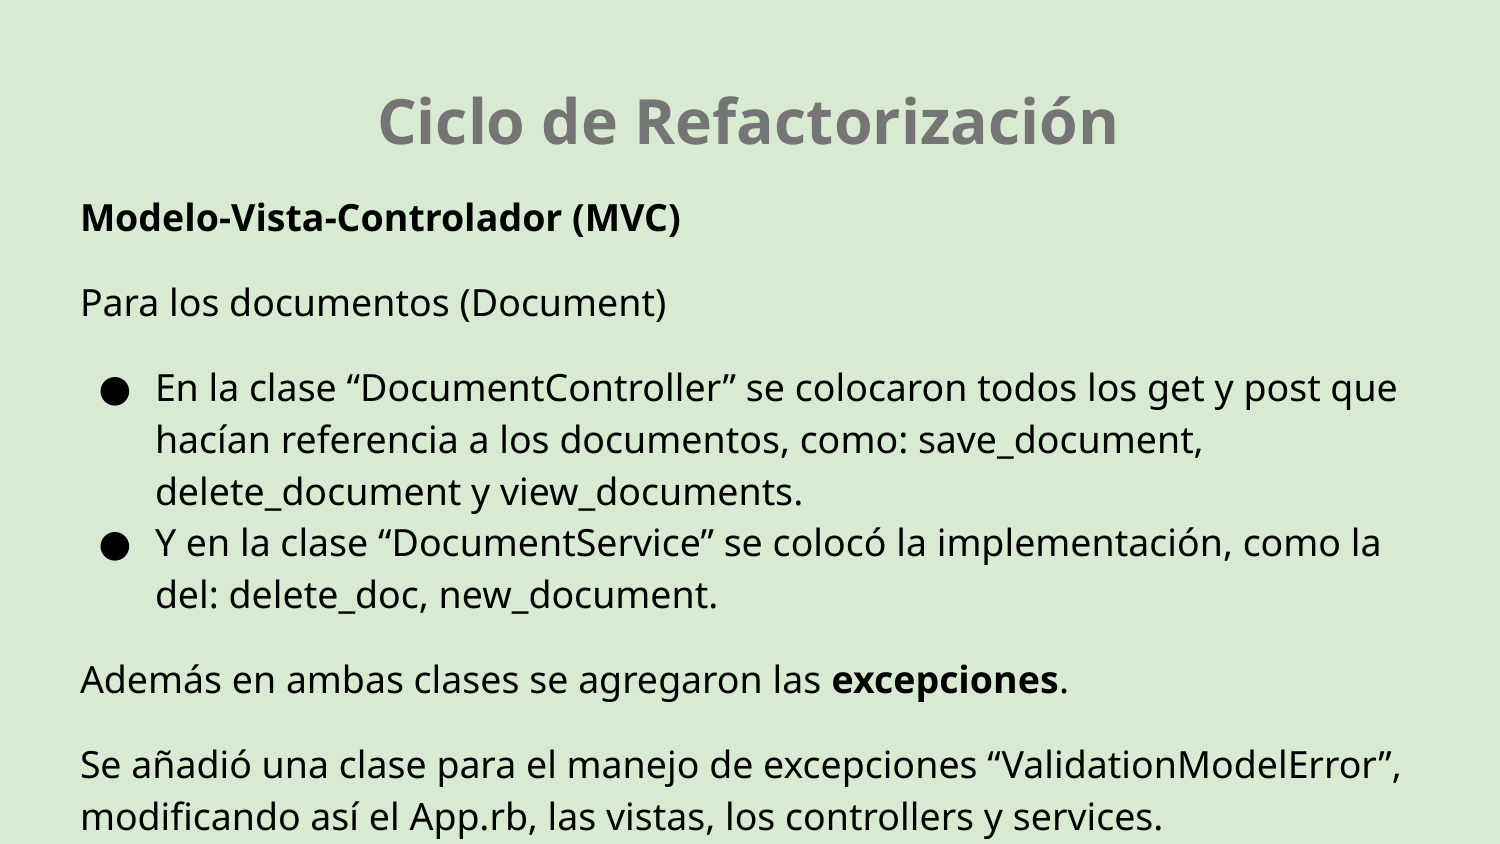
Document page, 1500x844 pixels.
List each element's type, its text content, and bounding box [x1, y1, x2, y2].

list Modelo-Vista-Controlador (MVC) Para los documentos (Document) En la clase “DocumentController” se colocaron todos los get y post que hacían referencia a los documentos, como: save_document, delete_document y view_documents. Y en la clase “DocumentService” se colocó la implementación, como la del: delete_doc, new_document. Además en ambas clases se agregaron las excepciones. Se añadió una clase para el manejo de excepciones “ValidationModelError”, modificando así el App.rb, las vistas, los controllers y services. [64, 172, 1435, 799]
title Ciclo de Refactorización [49, 67, 1448, 173]
